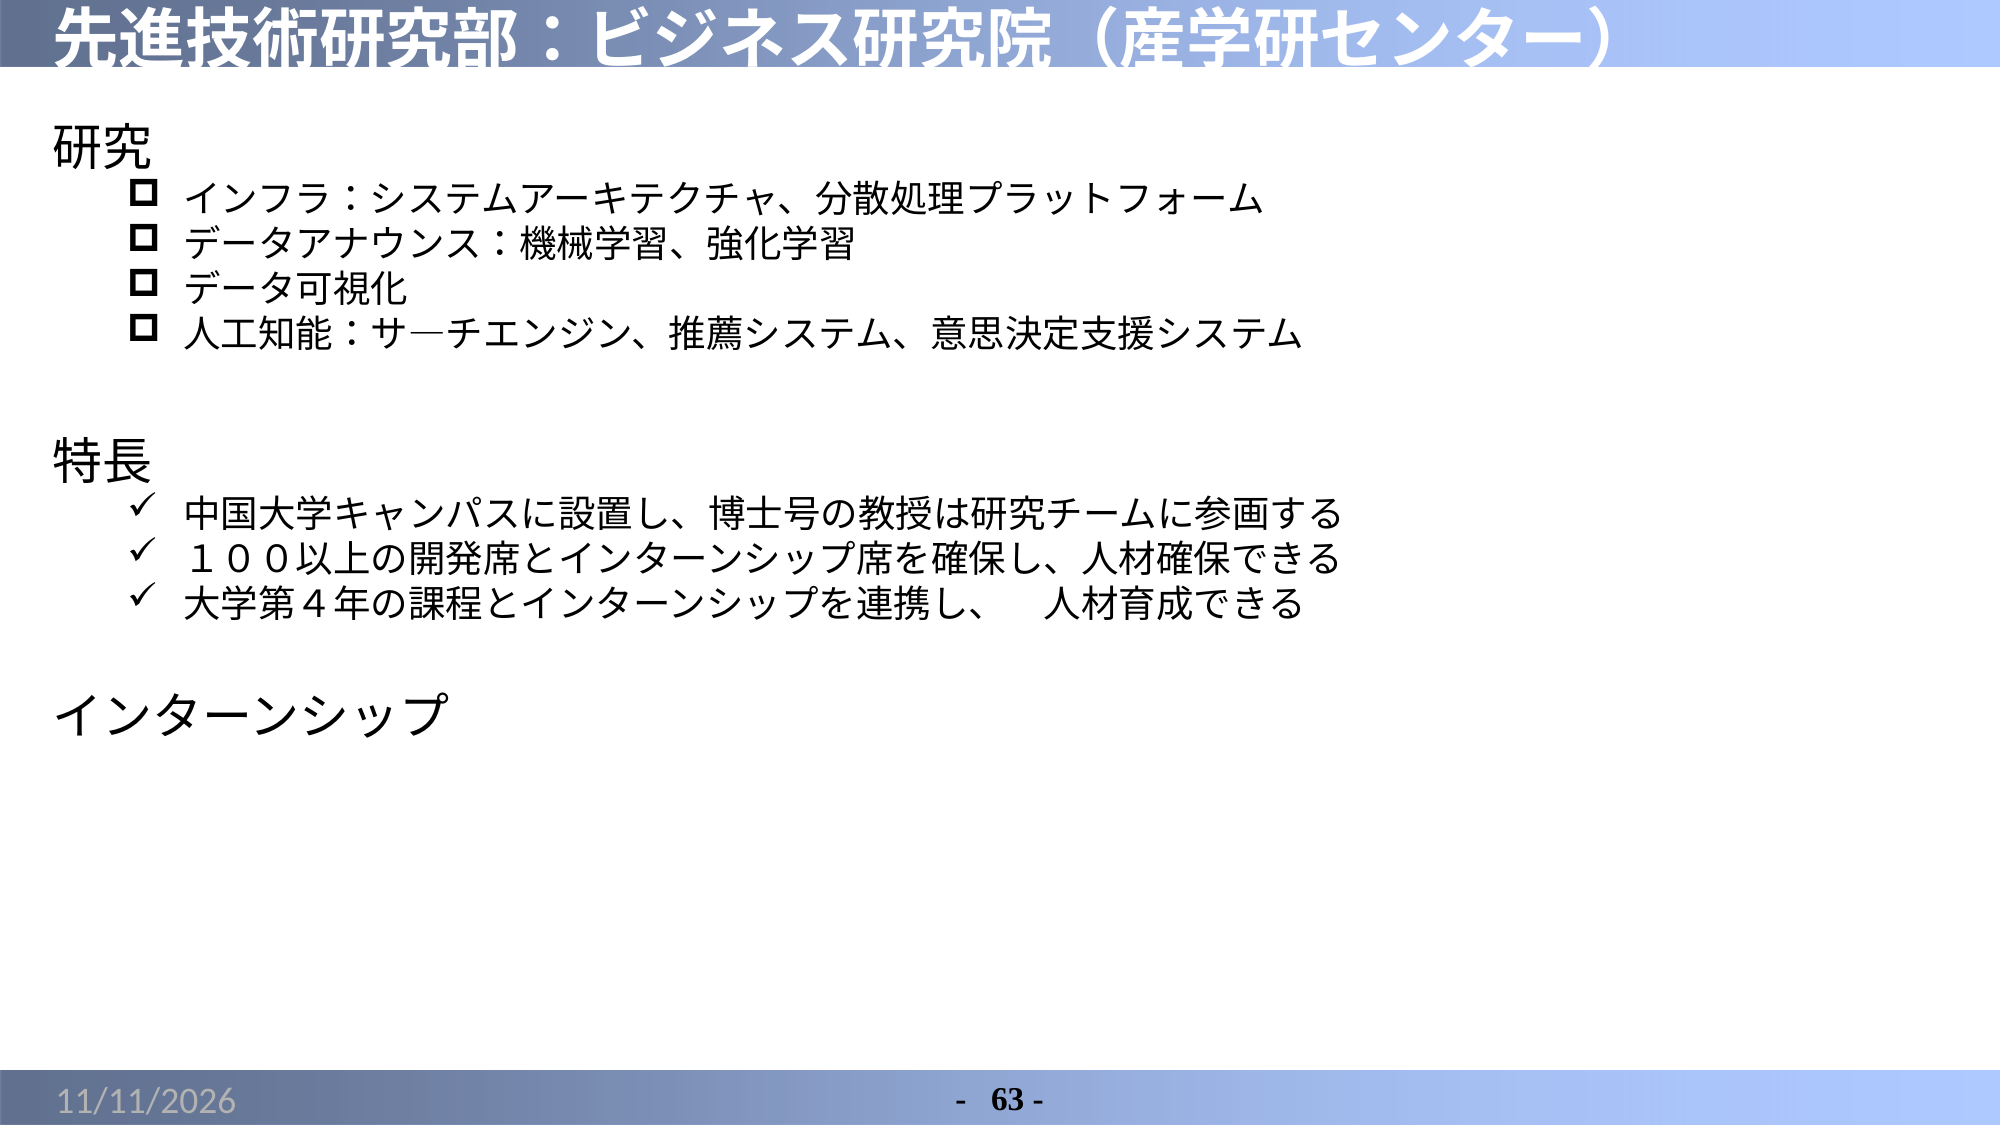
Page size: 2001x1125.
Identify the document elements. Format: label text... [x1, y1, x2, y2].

slide_number - 63 - [934, 1078, 1063, 1117]
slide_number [55, 1076, 516, 1122]
title 先進技術研究部：ビジネス研究院（産学研センター） [52, 0, 1946, 78]
list 研究 インフラ：システムアーキテクチャ、分散処理プラットフォーム データアナウンス：機械学習、強化学習 データ可視化 人工知能：サ—チエンジン、推薦システム、意思決定支援システム 特長 中国大学キャンパスに設置し、博士号の教授は研究チームに参画する １００以上の開発席とインターンシップ席を確保し、人材確保できる 大学第４年の課程とインターンシップを連携し、 人材育成できる インターンシップ [52, 115, 1946, 812]
